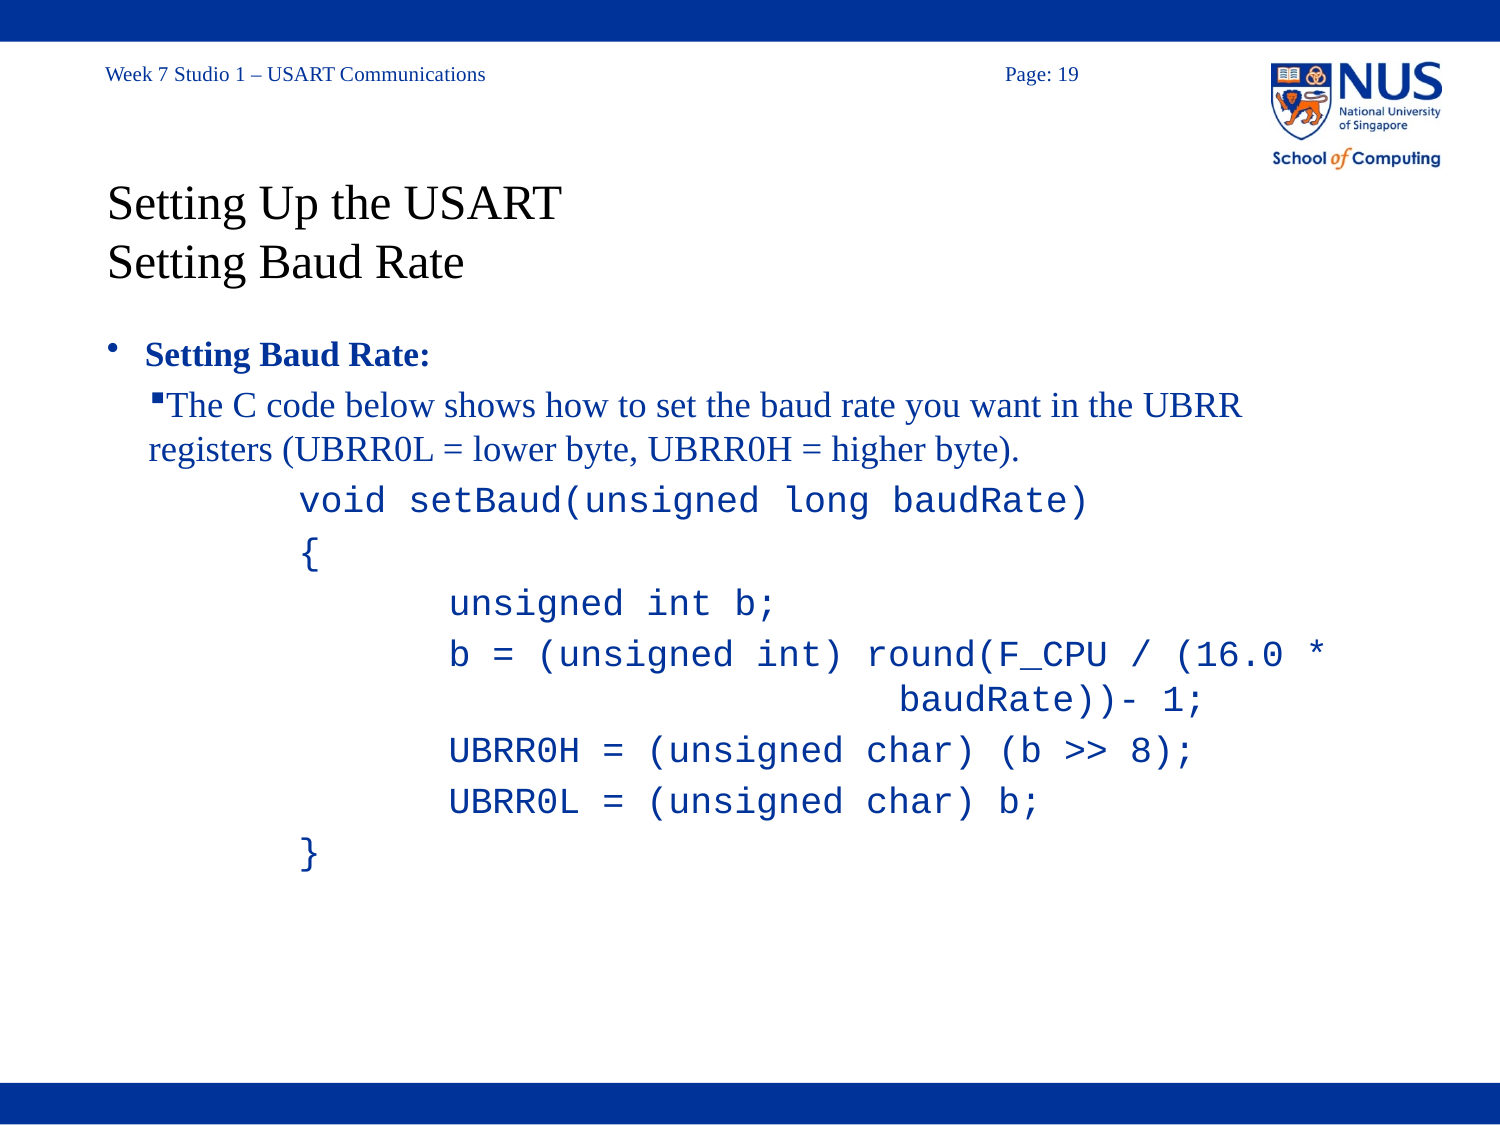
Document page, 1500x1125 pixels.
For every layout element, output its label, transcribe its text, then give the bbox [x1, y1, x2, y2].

title Setting Up the USART Setting Baud Rate [90, 135, 1160, 323]
picture [1271, 61, 1442, 171]
list Setting Baud Rate: The C code below shows how to set the baud rate you want in the UBRR registers (UBRR0L = lower byte, UBRR0H = higher byte). void setBaud(unsigned long baudRate) { unsigned int b; b = (unsigned int) round(F_CPU / (16.0 * baudRate))- 1; UBRR0H = (unsigned char) (b >> 8); UBRR0L = (unsigned char) b; } [90, 323, 1366, 1020]
